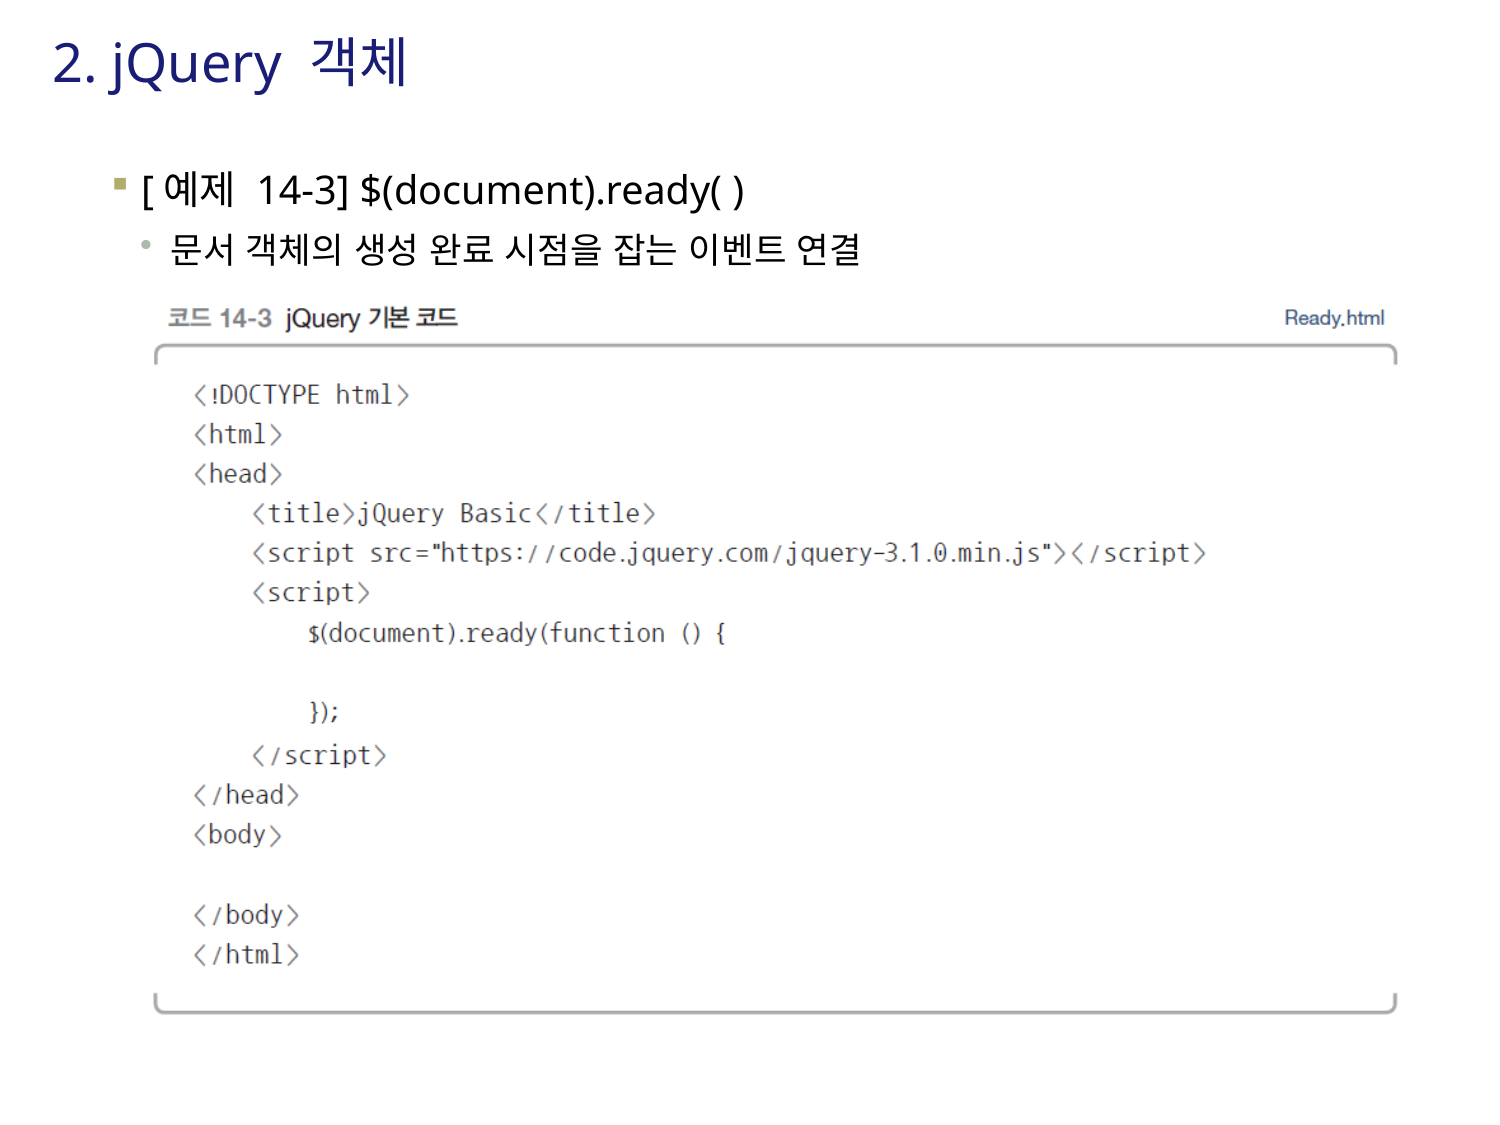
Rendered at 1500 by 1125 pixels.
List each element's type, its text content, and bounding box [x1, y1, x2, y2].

title 2. jQuery 객체 [37, 13, 1278, 109]
picture [153, 740, 1400, 1016]
list [예제 14-3] $(document).ready( ) 문서 객체의 생성 완료 시점을 잡는 이벤트 연결 [37, 152, 1463, 1091]
picture [153, 302, 1400, 730]
